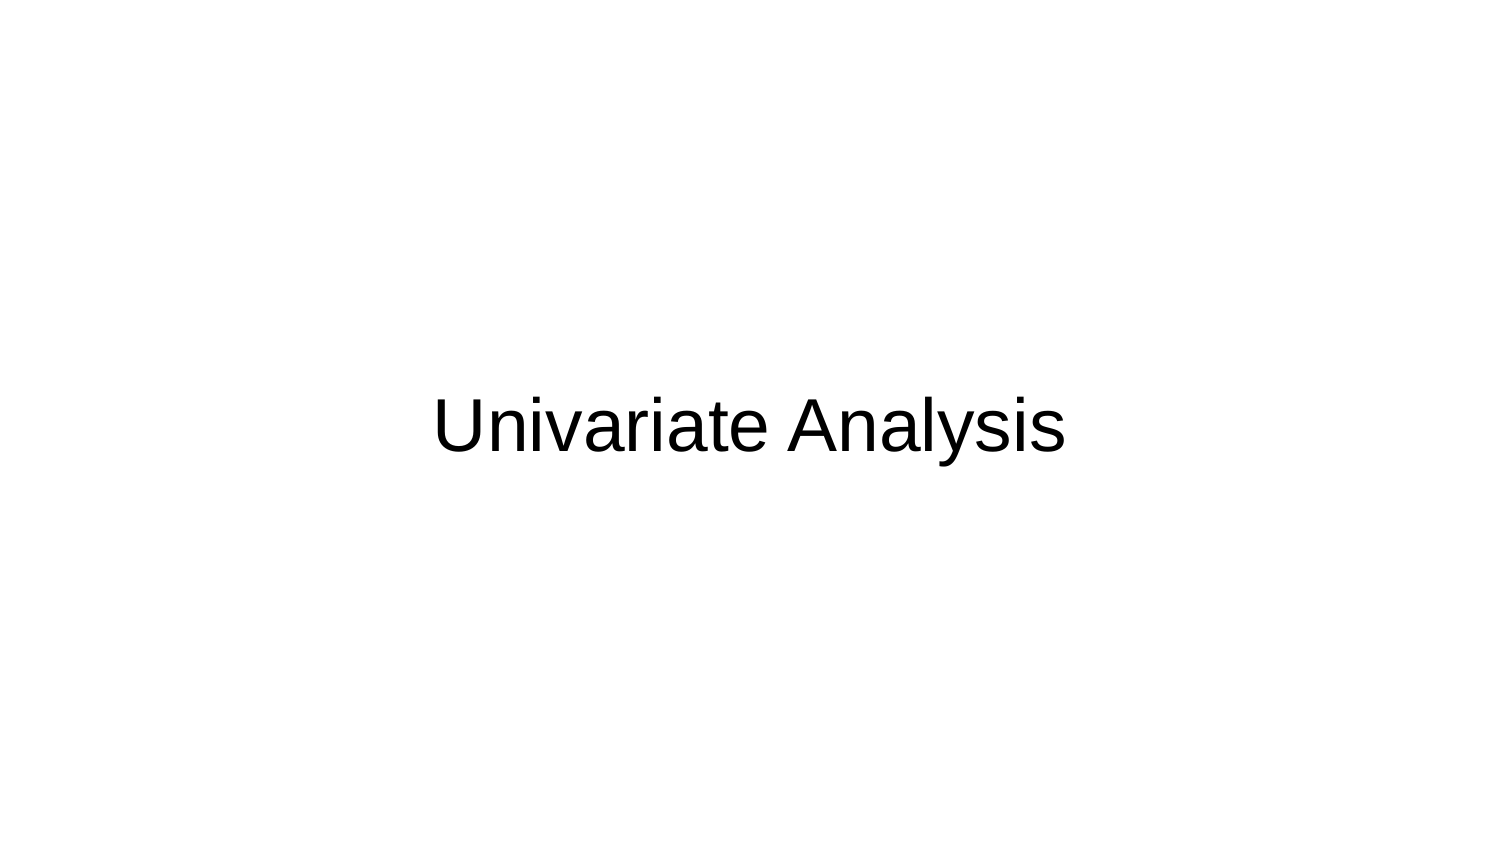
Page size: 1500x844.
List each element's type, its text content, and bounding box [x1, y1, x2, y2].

title Univariate Analysis [51, 352, 1449, 491]
